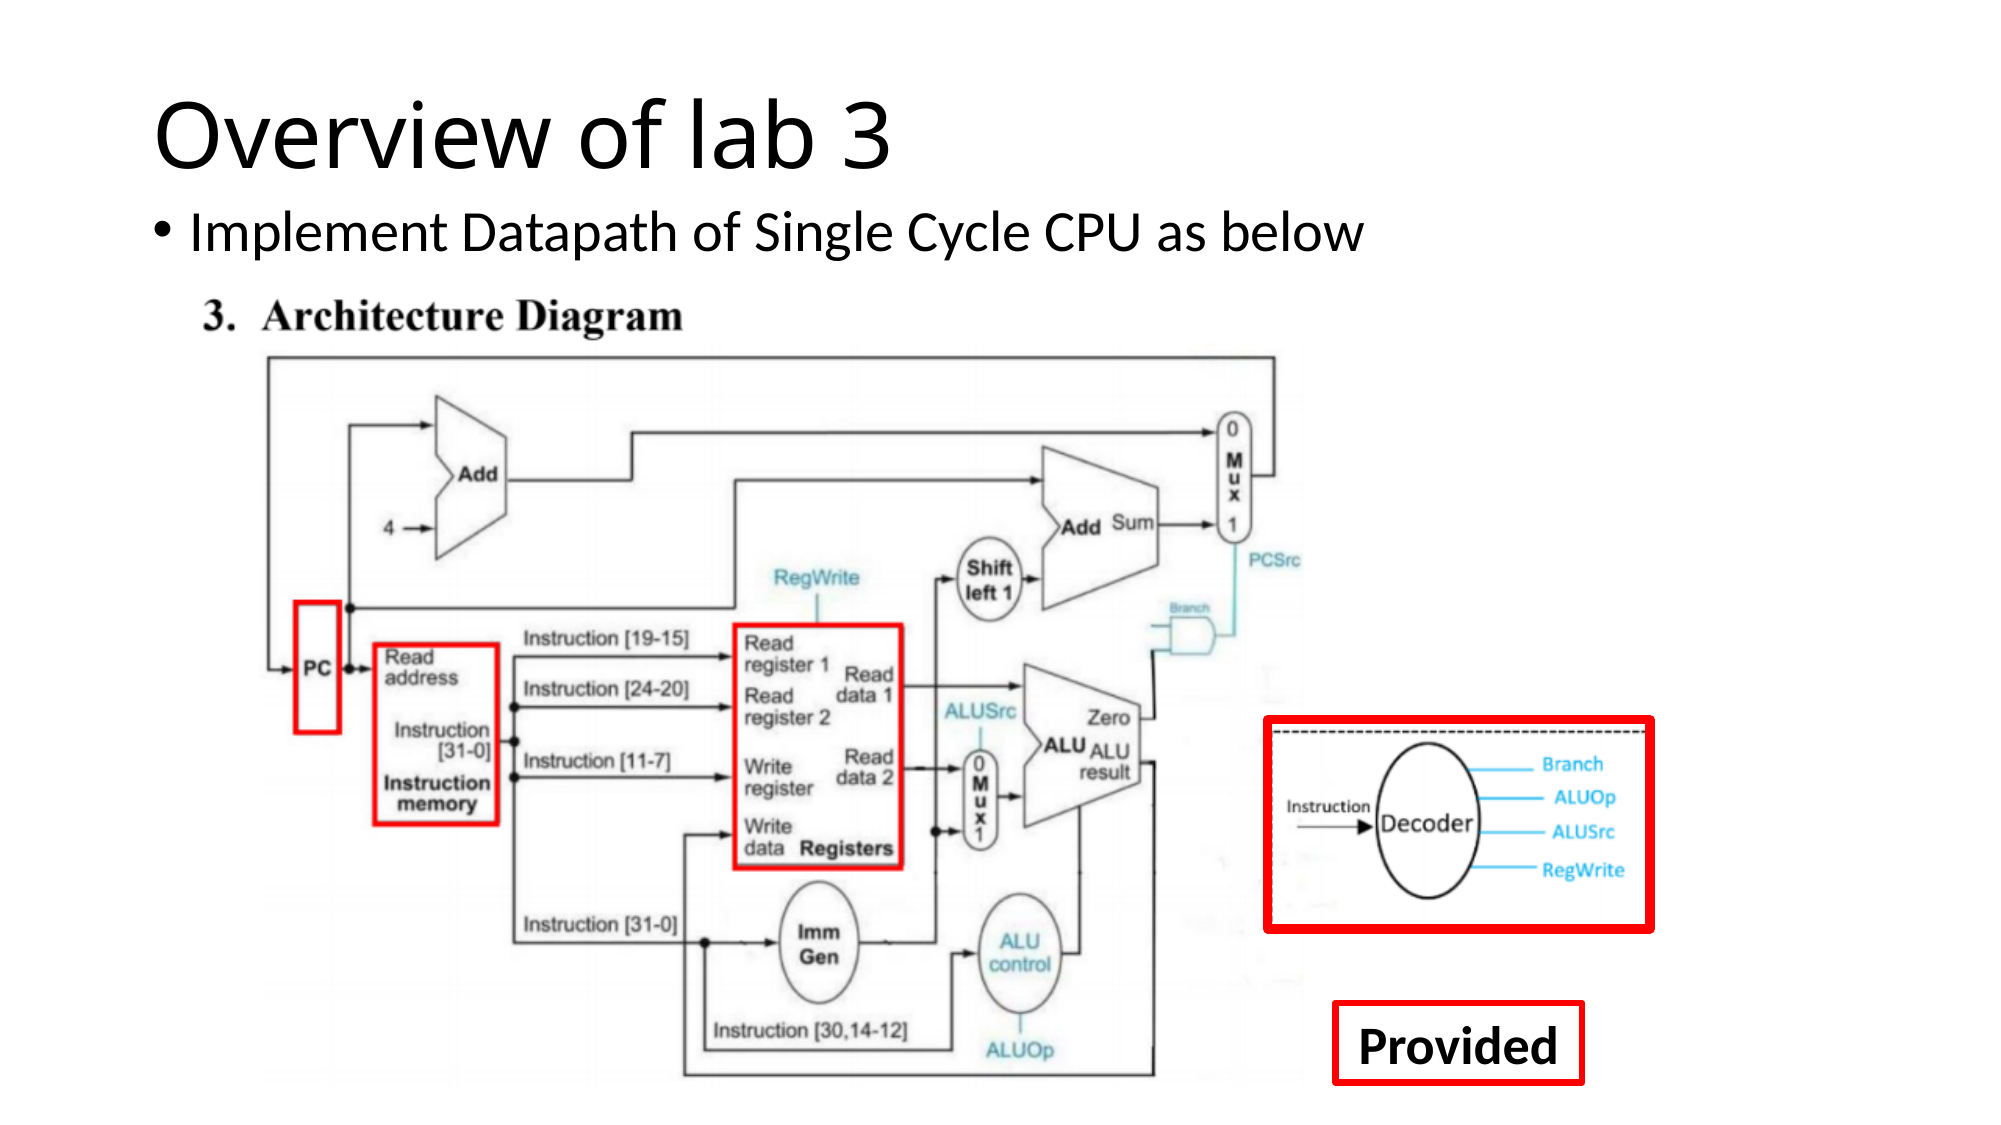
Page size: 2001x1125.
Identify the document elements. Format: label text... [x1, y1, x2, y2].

title Overview of lab 3 [137, 59, 1863, 193]
list Implement Datapath of Single Cycle CPU as below [137, 193, 1863, 1014]
picture [194, 278, 1695, 1101]
